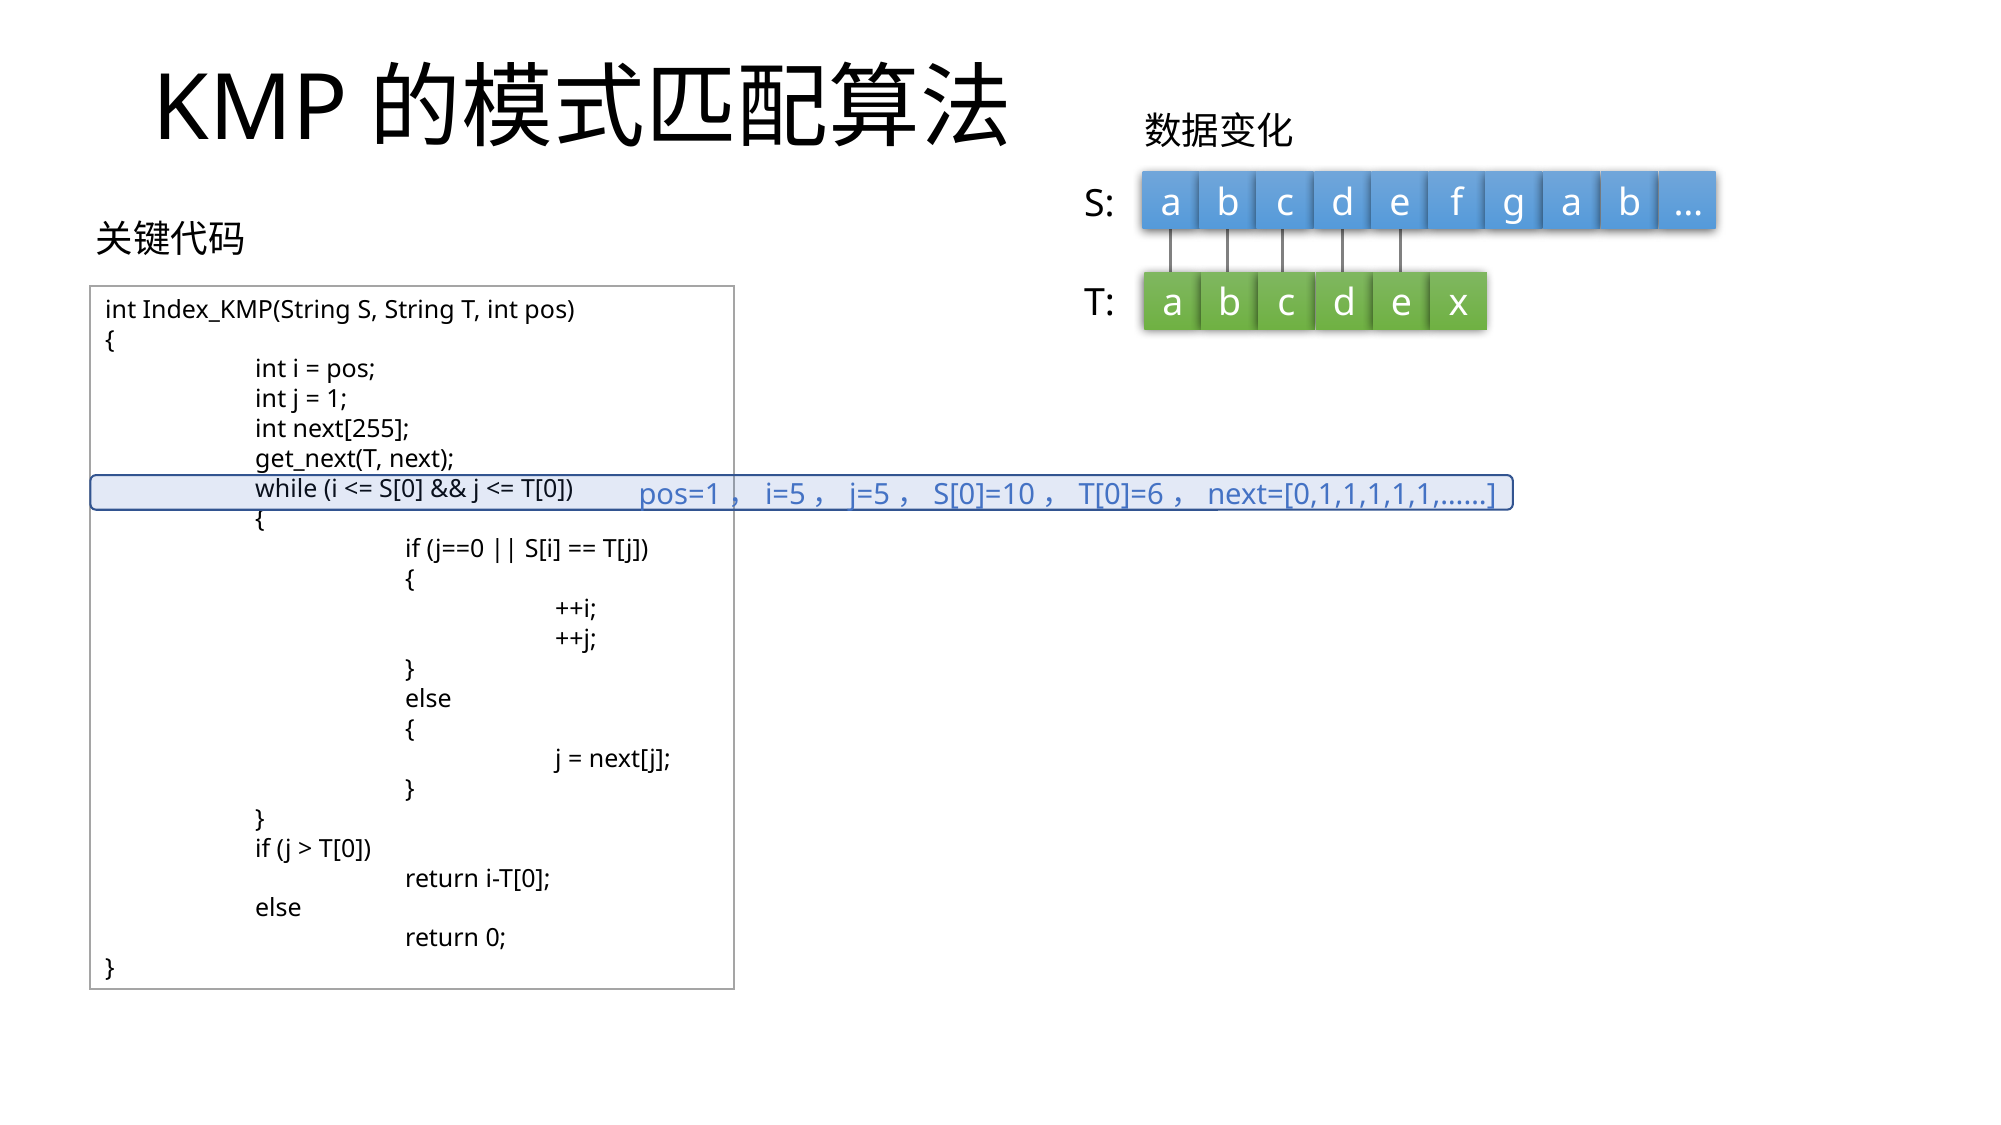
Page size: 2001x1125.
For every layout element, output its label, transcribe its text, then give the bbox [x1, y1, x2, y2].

title KMP的模式匹配算法 [137, 1, 1863, 219]
text_box b [1201, 272, 1252, 330]
text_box c [1258, 272, 1310, 330]
text_box g [1485, 171, 1537, 229]
text_box S: [1069, 172, 1130, 232]
text_box pos=1，i=5，j=5，S[0]=10，T[0]=6，next=[0,1,1,1,1,1,……] [89, 474, 1514, 511]
text_box T: [1069, 270, 1130, 331]
text_box … [1658, 171, 1716, 229]
text_box d [1314, 171, 1366, 229]
text_box 数据变化 [1129, 99, 1310, 160]
text_box b [1199, 171, 1251, 229]
text_box e [1371, 171, 1423, 229]
text_box int Index_KMP(String S, String T, int pos) { int i = pos; int j = 1; int next[255]; get_next(T, next); while (i <= S[0] && j <= T[0]) { if (j==0 || S[i] == T[j]) { ++i; ++j; } else { j = next[j]; } } if (j > T[0]) return i-T[0]; else return 0; } [89, 285, 735, 477]
text_box f [1428, 171, 1479, 229]
text_box c [1256, 171, 1308, 229]
text_box a [1144, 272, 1195, 330]
text_box a [1543, 171, 1595, 229]
text_box b [1601, 171, 1653, 229]
text_box e [1373, 272, 1424, 330]
text_box x [1430, 272, 1487, 330]
text_box a [1142, 171, 1194, 229]
text_box 关键代码 [81, 207, 261, 268]
text_box int Index_KMP(String S, String T, int pos) { int i = pos; int j = 1; int next[255]; get_next(T, next); while (i <= S[0] && j <= T[0]) { if (j==0 || S[i] == T[j]) { ++i; ++j; } else { j = next[j]; } } if (j > T[0]) return i-T[0]; else return 0; } [89, 507, 735, 990]
text_box d [1315, 272, 1367, 330]
